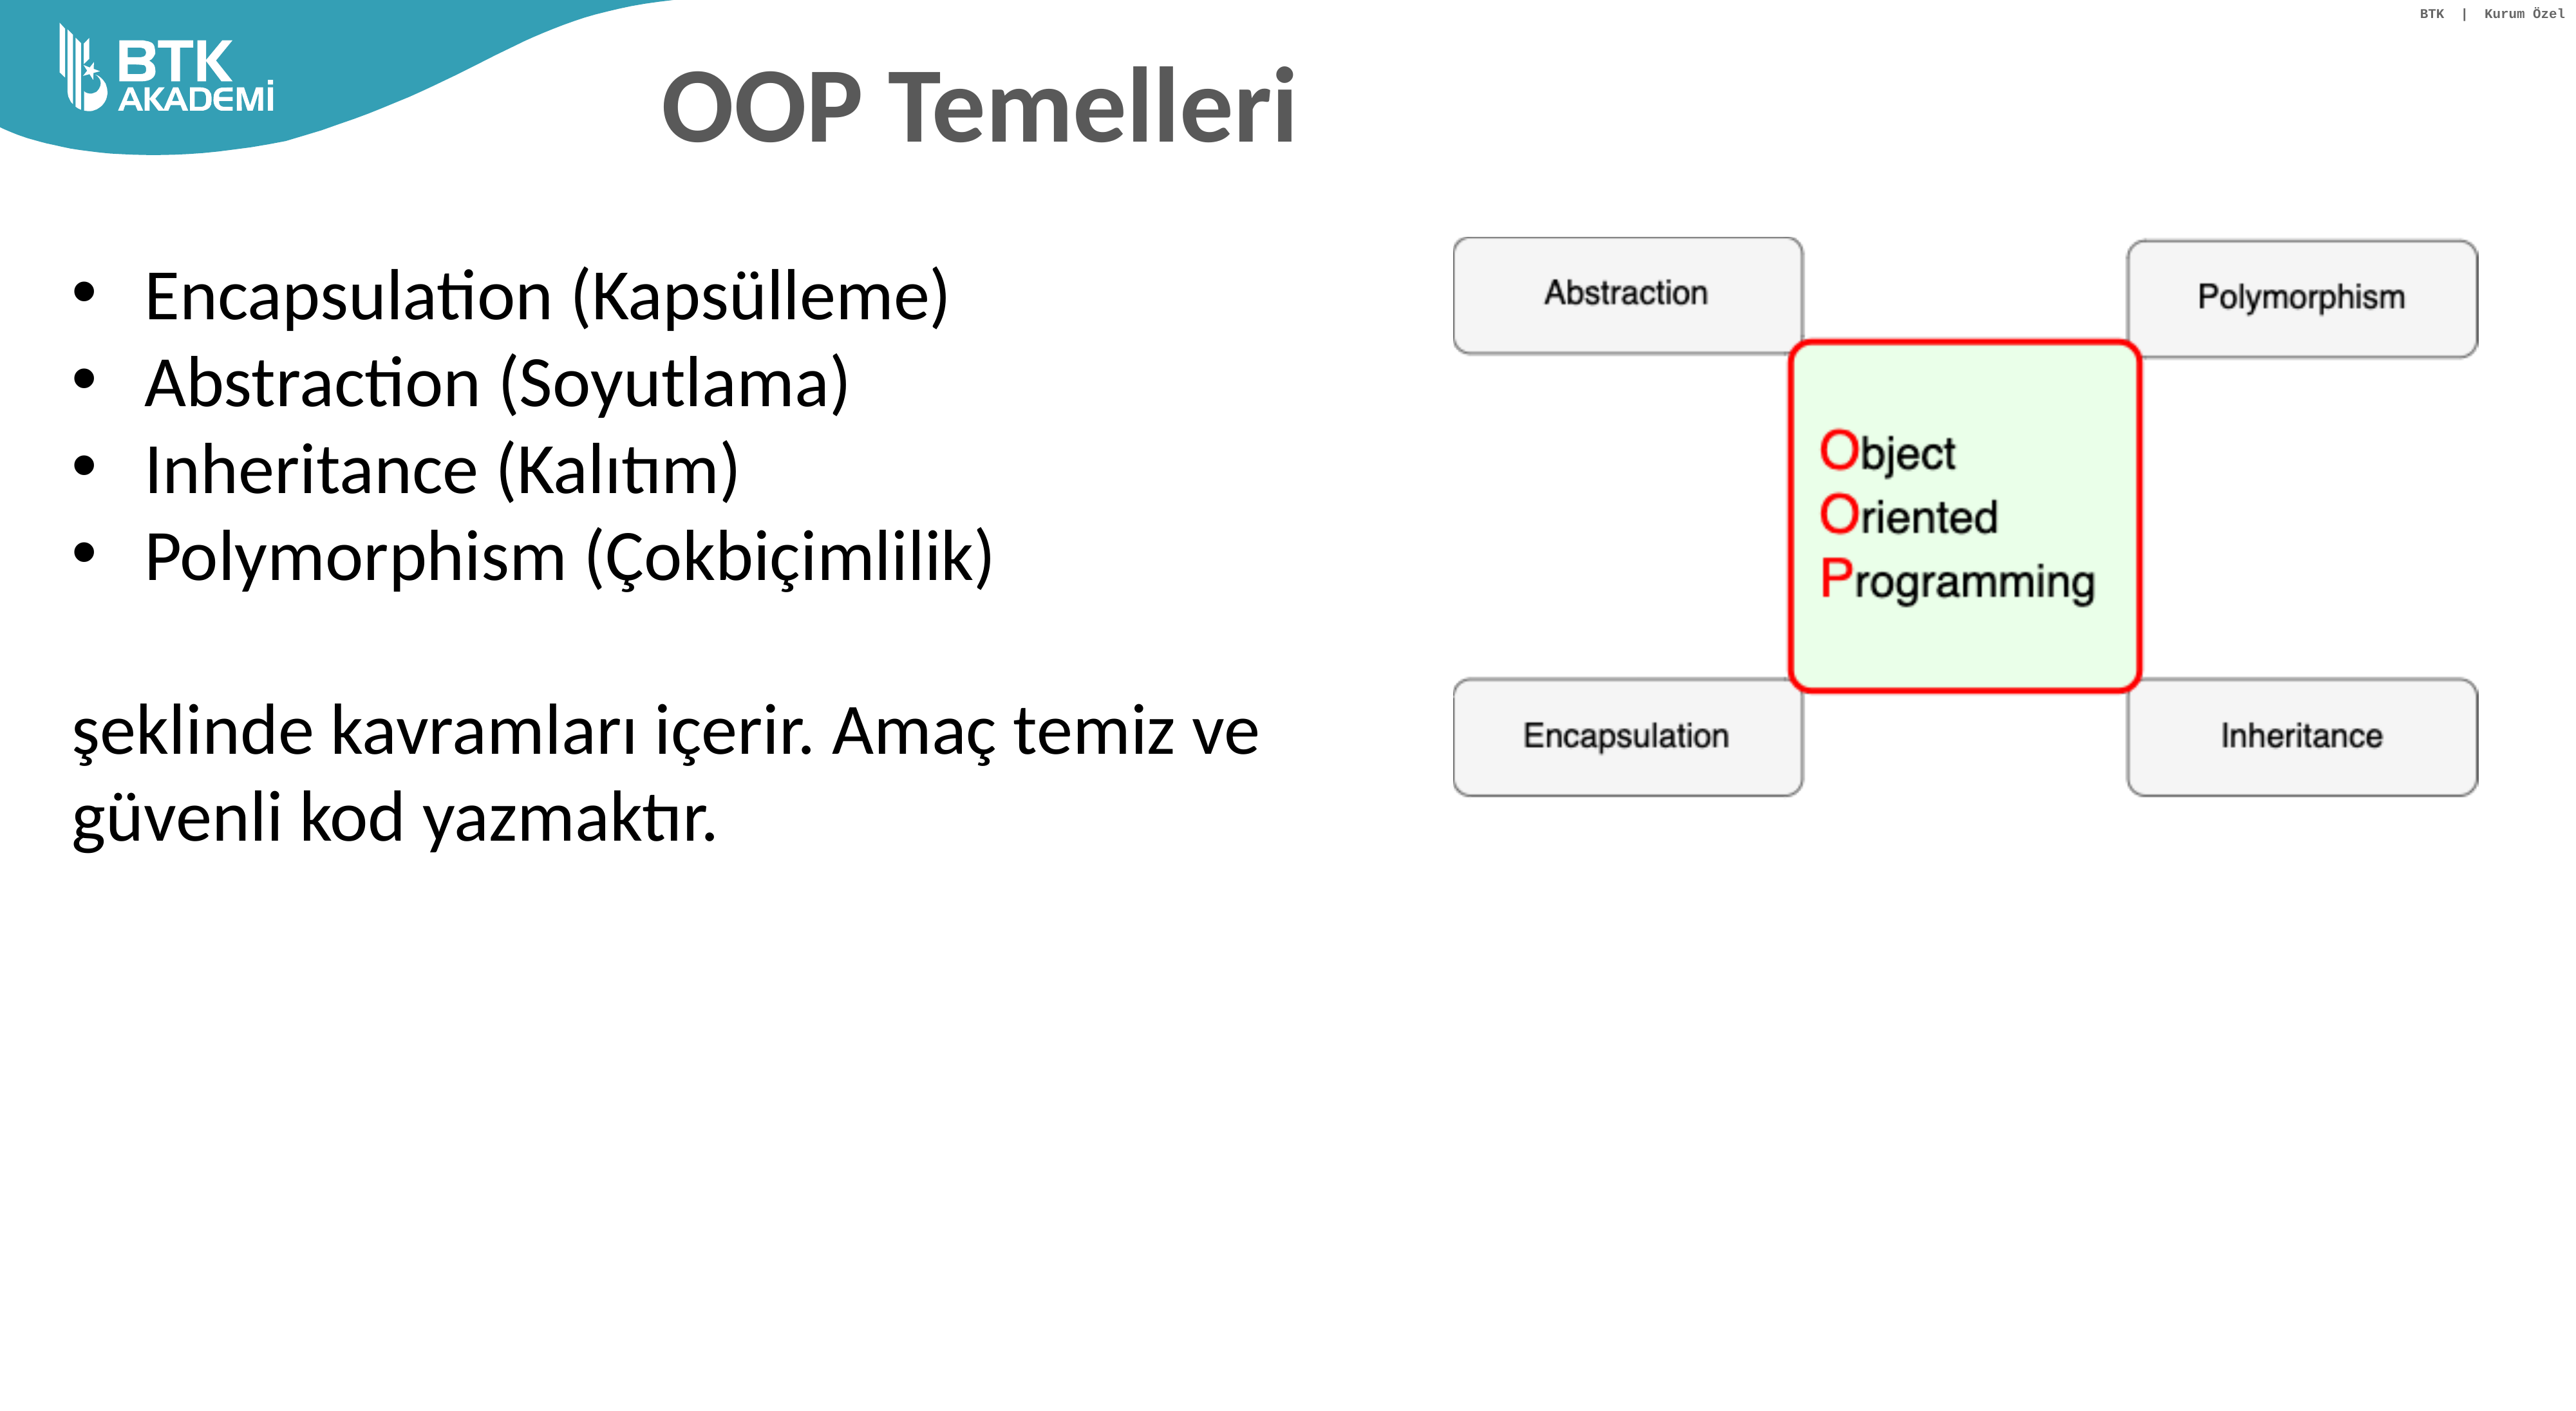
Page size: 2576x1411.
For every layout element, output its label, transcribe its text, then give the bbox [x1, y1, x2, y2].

picture [1453, 237, 2479, 799]
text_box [0, 0, 673, 155]
text_box Encapsulation (Kapsülleme) Abstraction (Soyutlama) Inheritance (Kalıtım) Polymorphism (Çokbiçimlilik) şeklinde kavramları içerir. Amaç temiz ve güvenli kod yazmaktır. [62, 242, 1288, 1034]
title OOP Temelleri [642, 33, 2541, 175]
